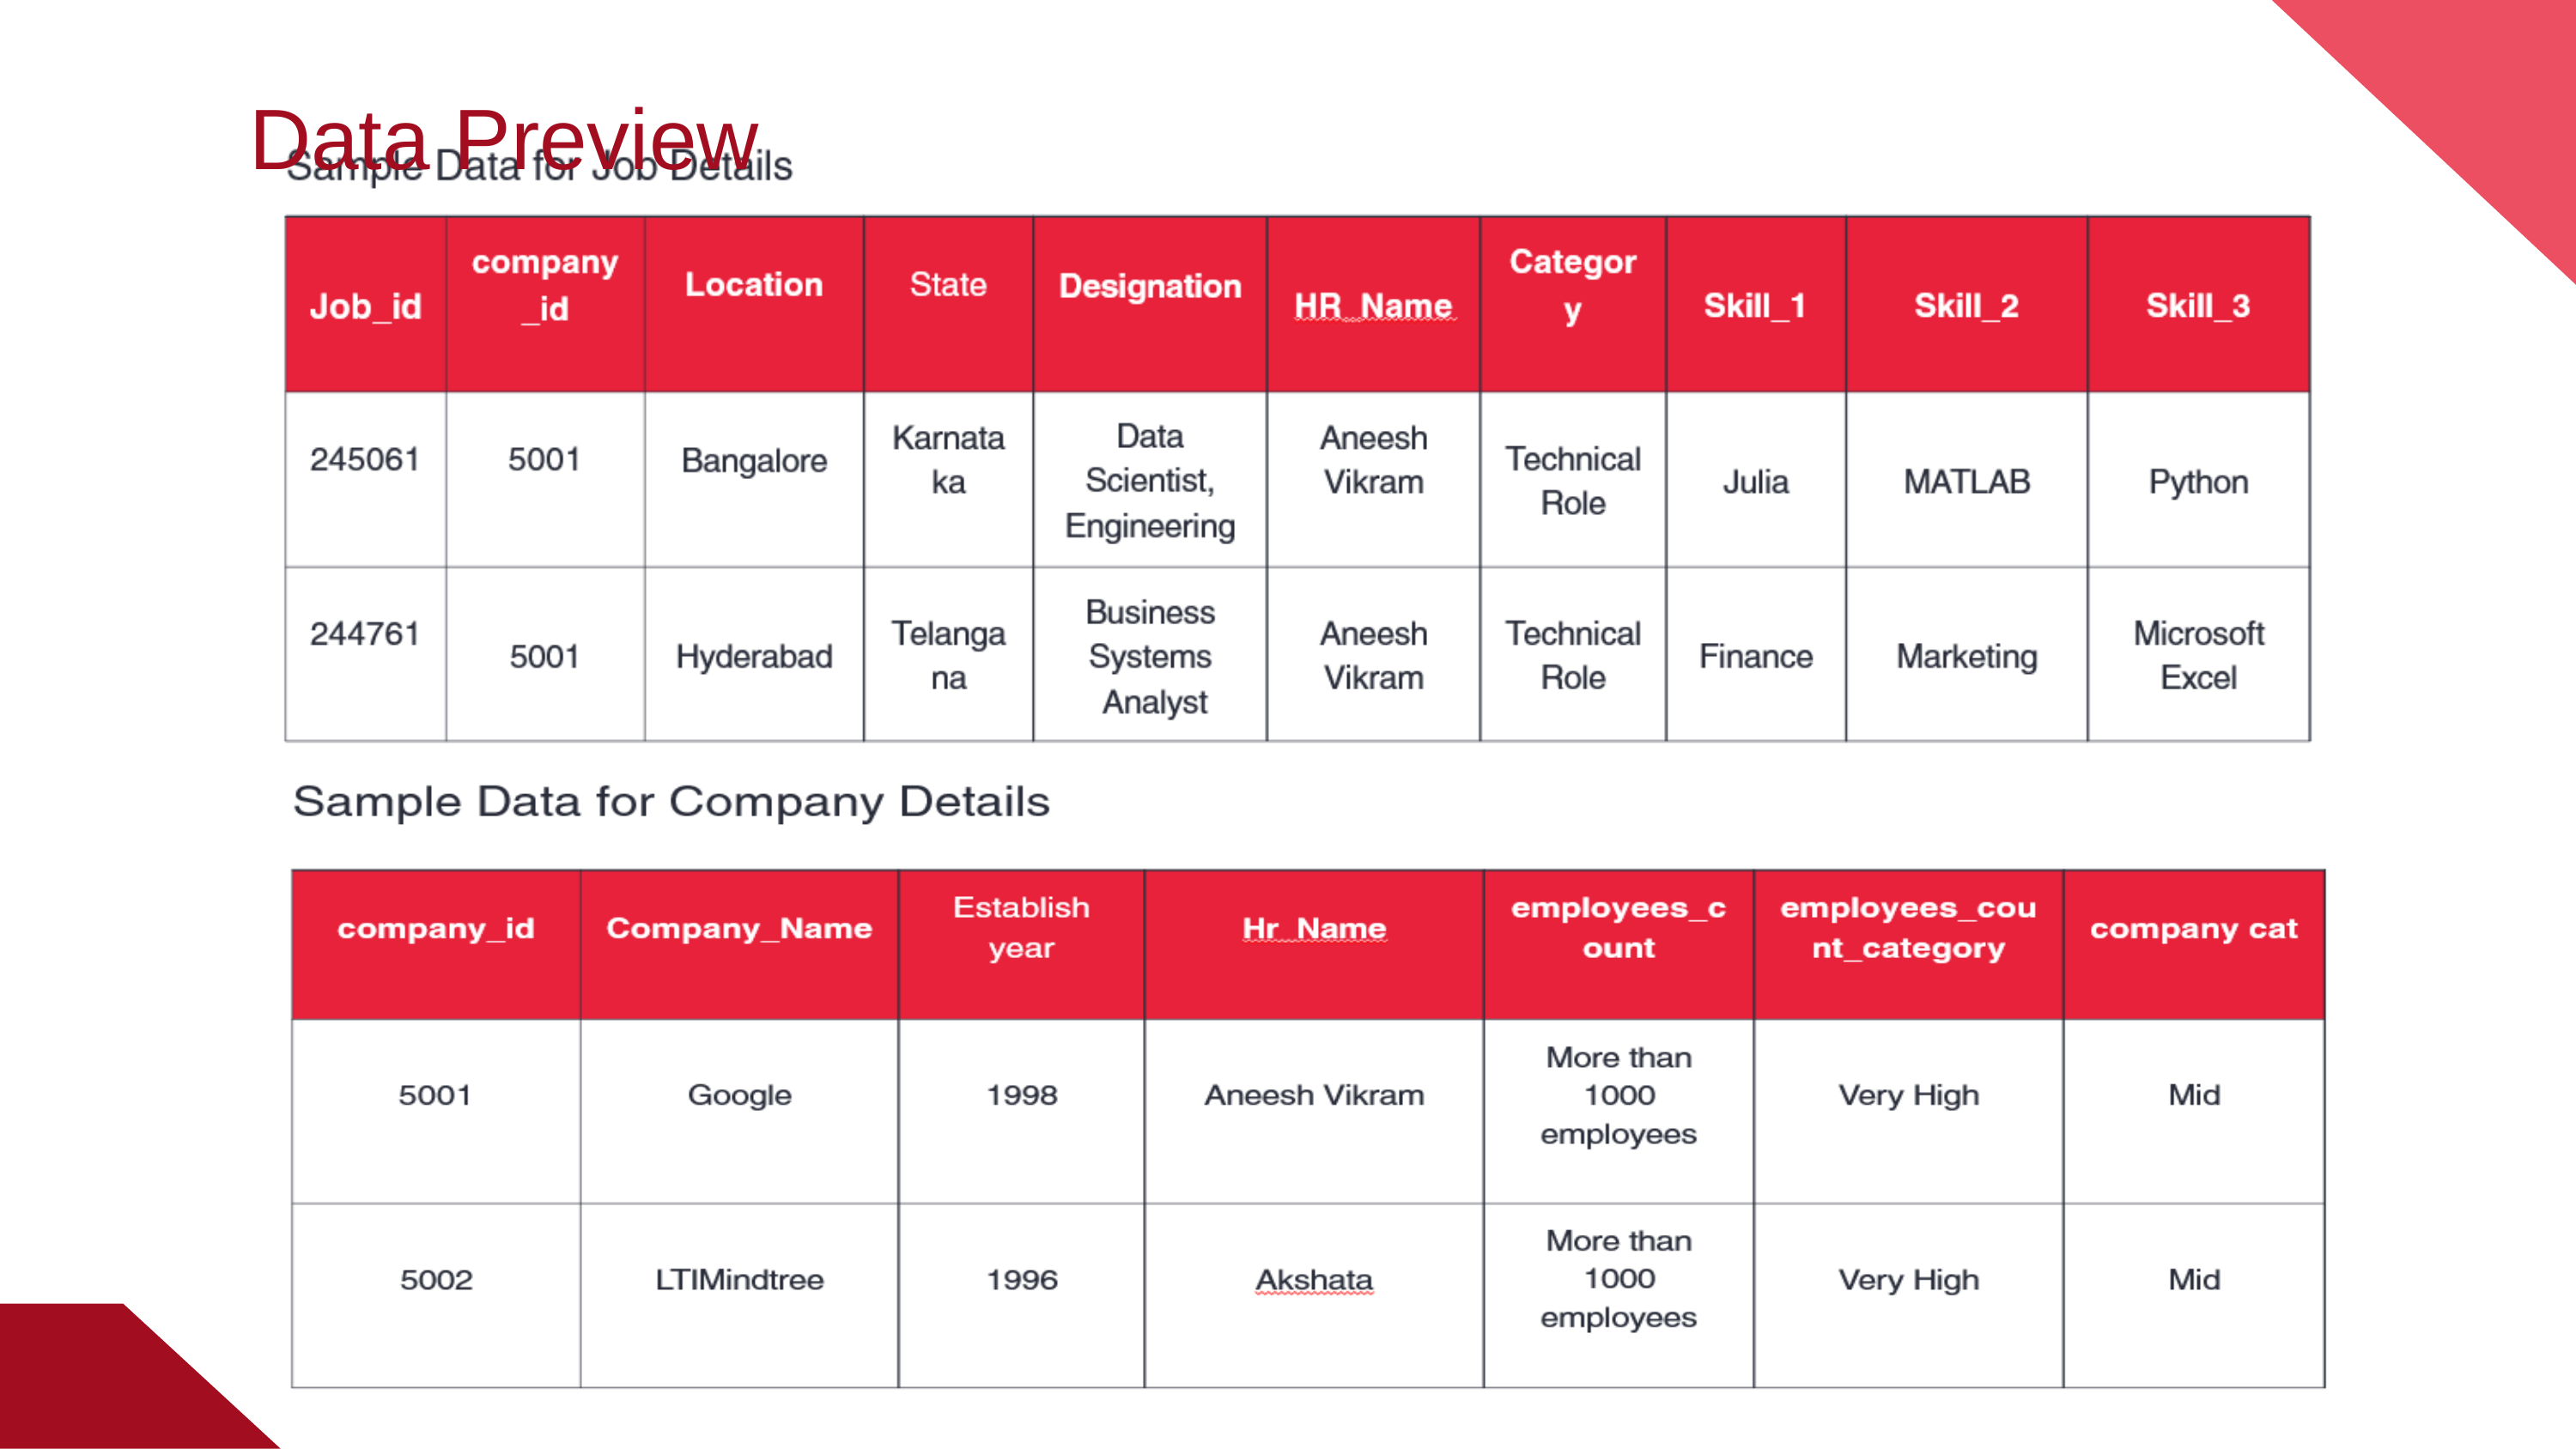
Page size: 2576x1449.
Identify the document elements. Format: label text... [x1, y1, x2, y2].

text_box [0, 1274, 281, 1449]
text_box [1317, 0, 2576, 386]
picture [280, 136, 2318, 773]
picture [278, 776, 2351, 1412]
text_box Data Preview [235, 0, 1312, 193]
